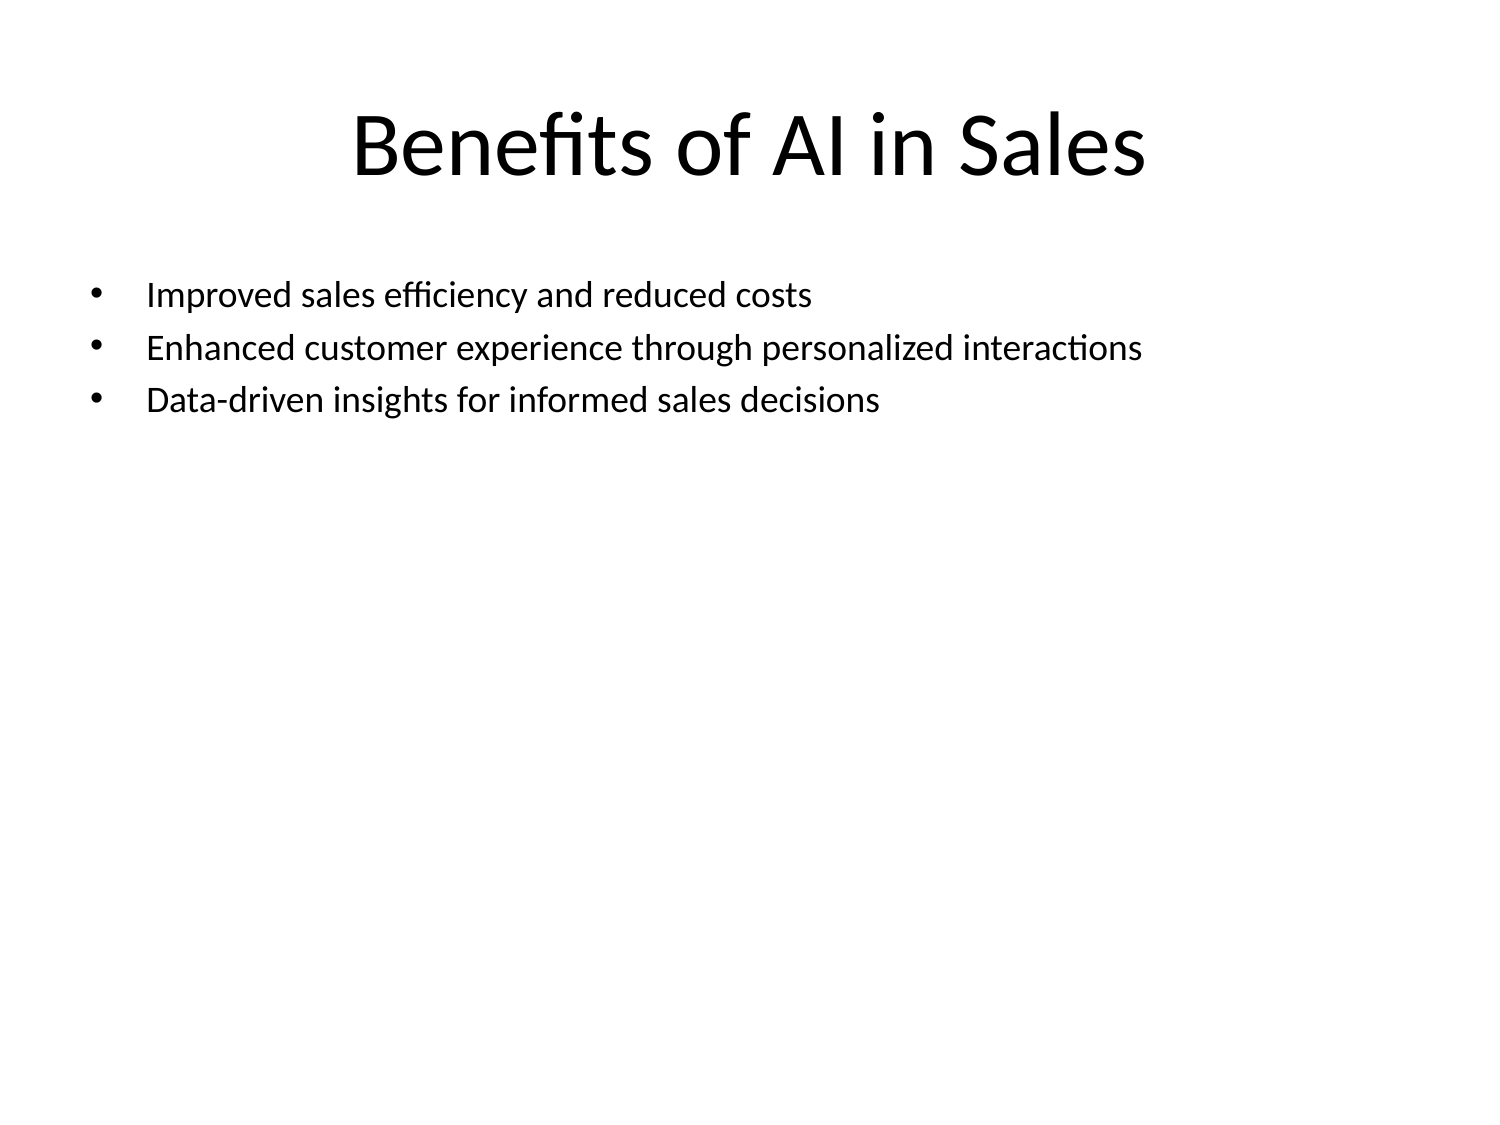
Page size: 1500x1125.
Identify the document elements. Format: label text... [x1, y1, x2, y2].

title Benefits of AI in Sales [75, 45, 1425, 233]
list Improved sales efficiency and reduced costs Enhanced customer experience through personalized interactions Data-driven insights for informed sales decisions [75, 262, 1425, 1005]
